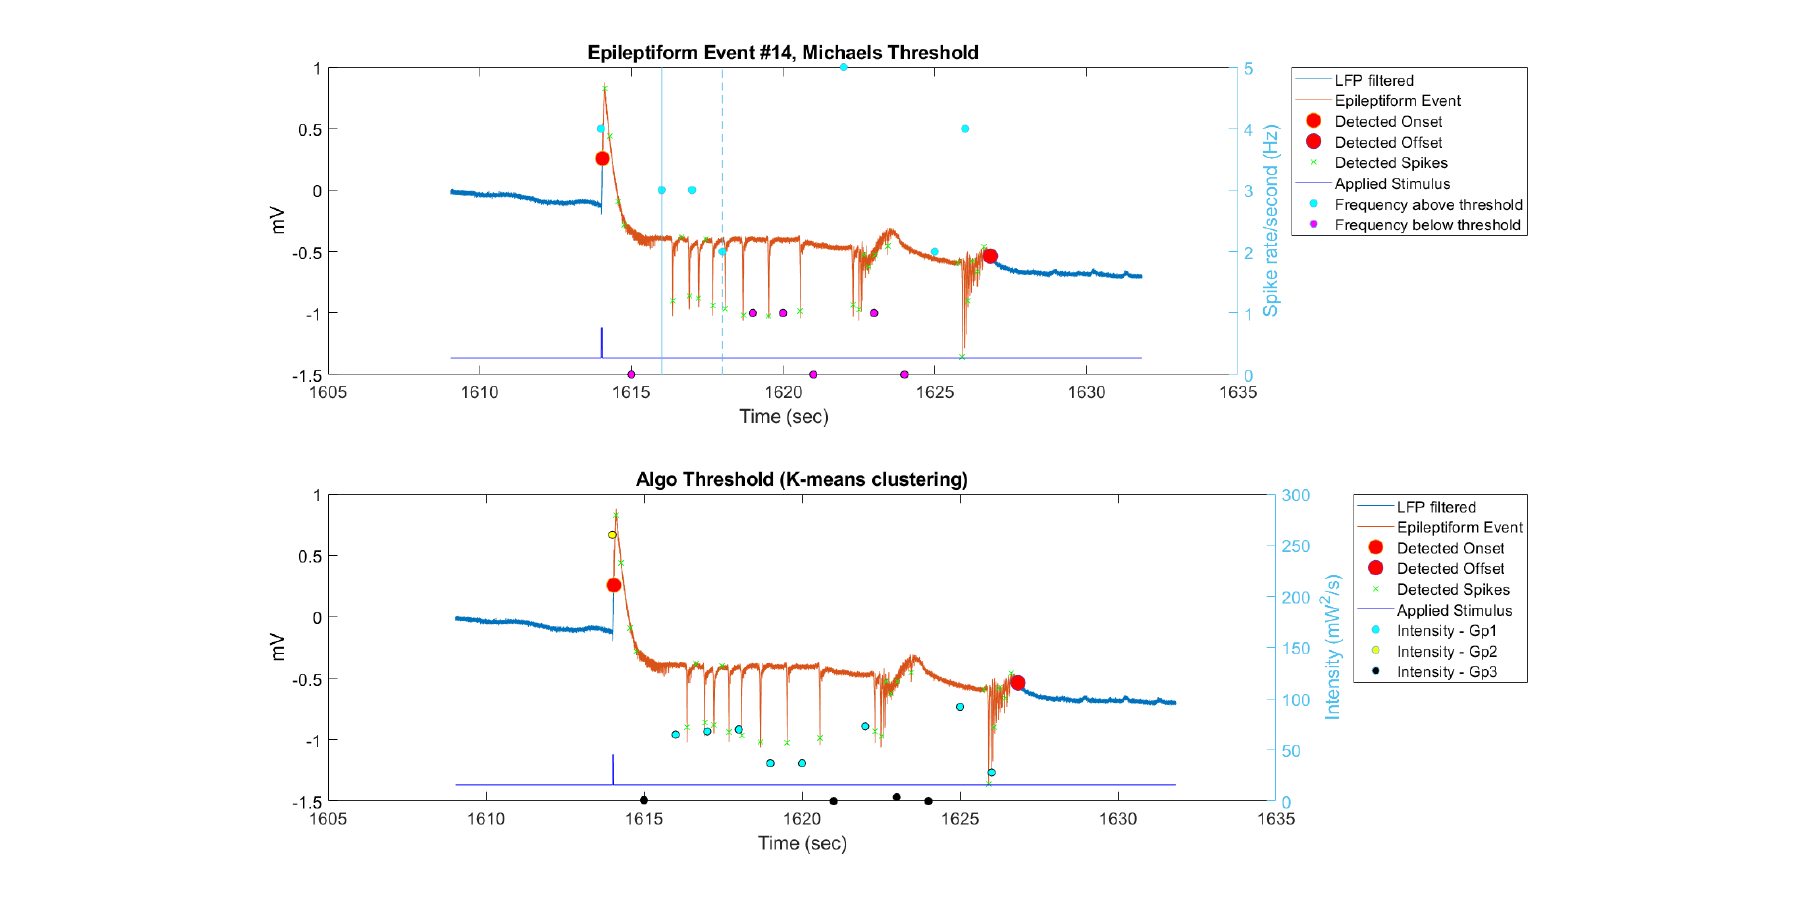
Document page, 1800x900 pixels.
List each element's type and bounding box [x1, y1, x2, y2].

picture [126, 0, 1674, 900]
